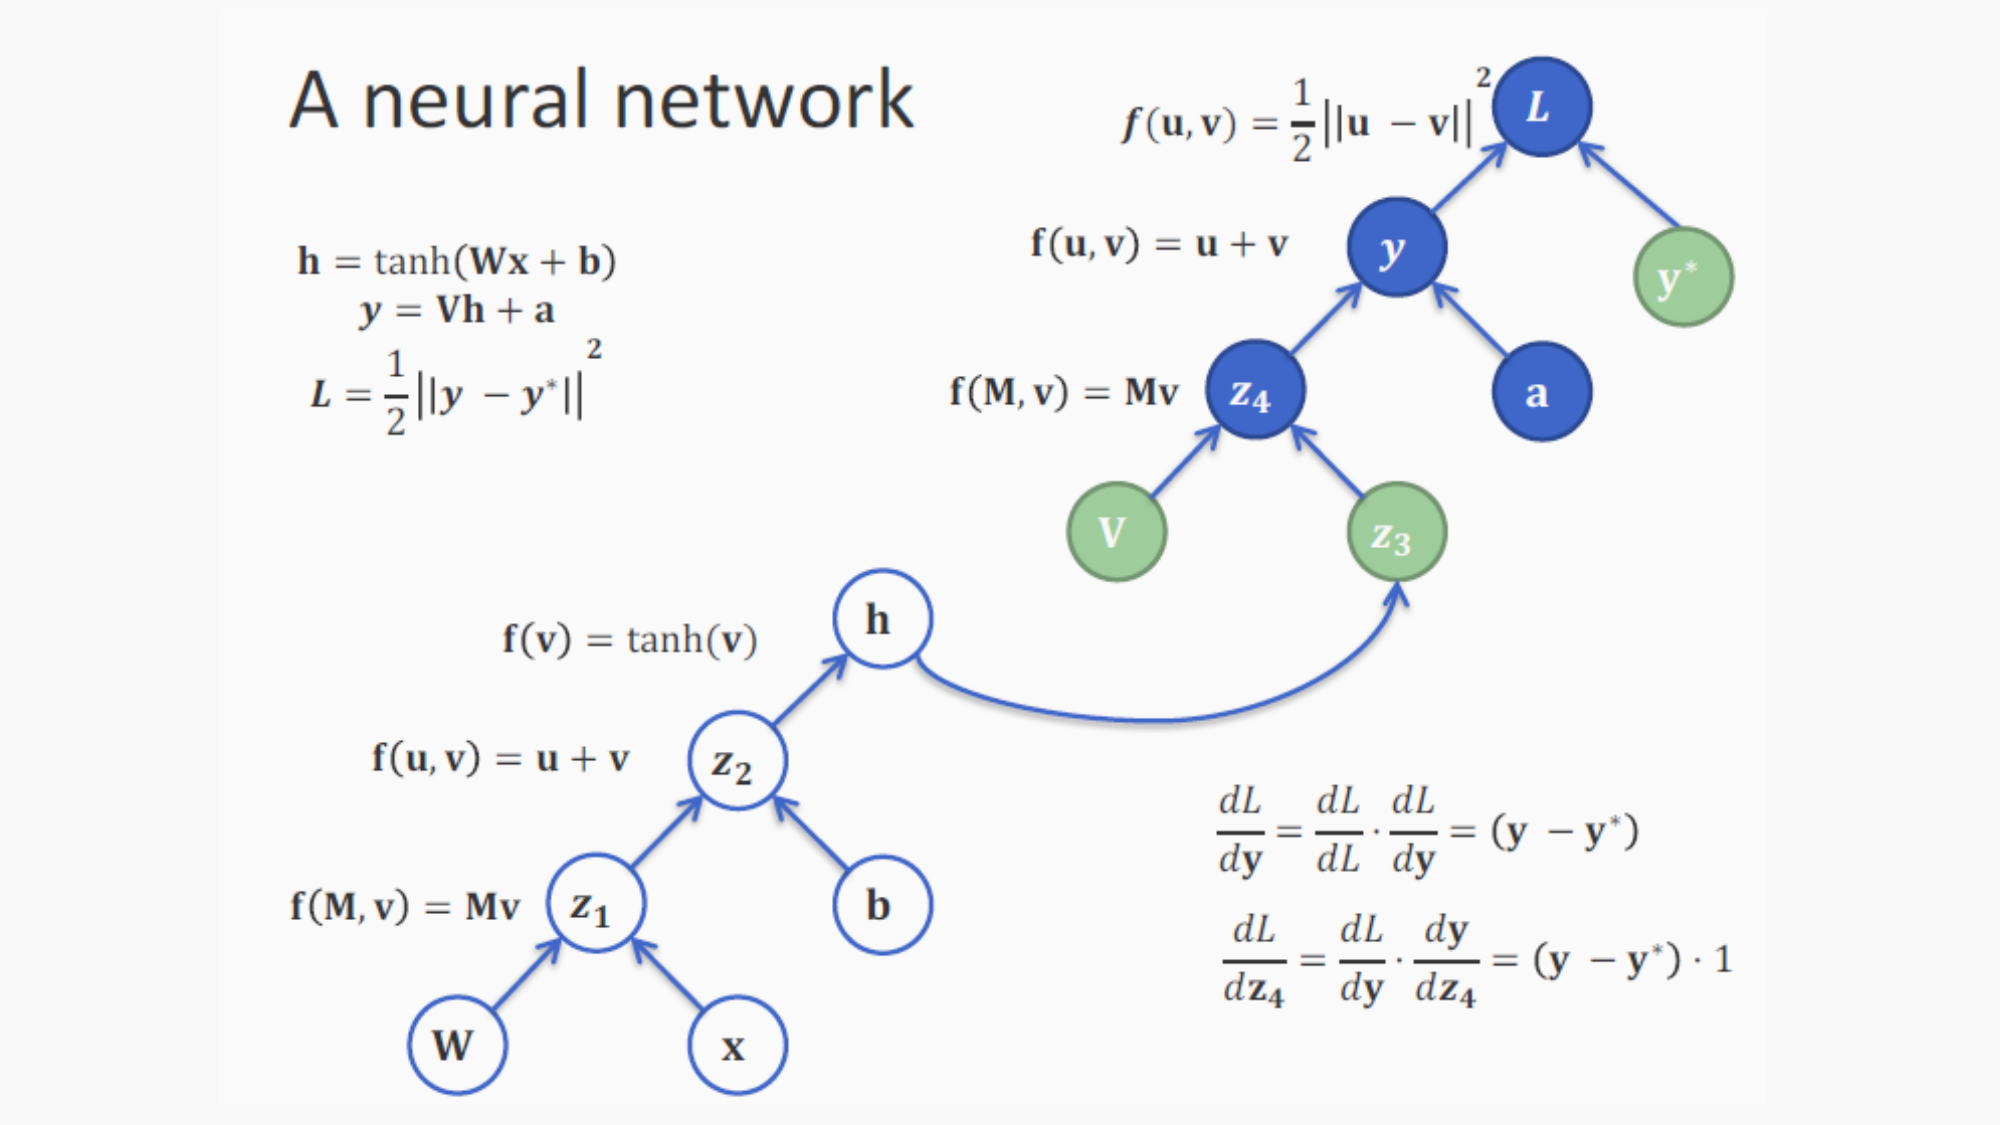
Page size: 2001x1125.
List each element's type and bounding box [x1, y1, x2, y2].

picture [218, 9, 1768, 1104]
